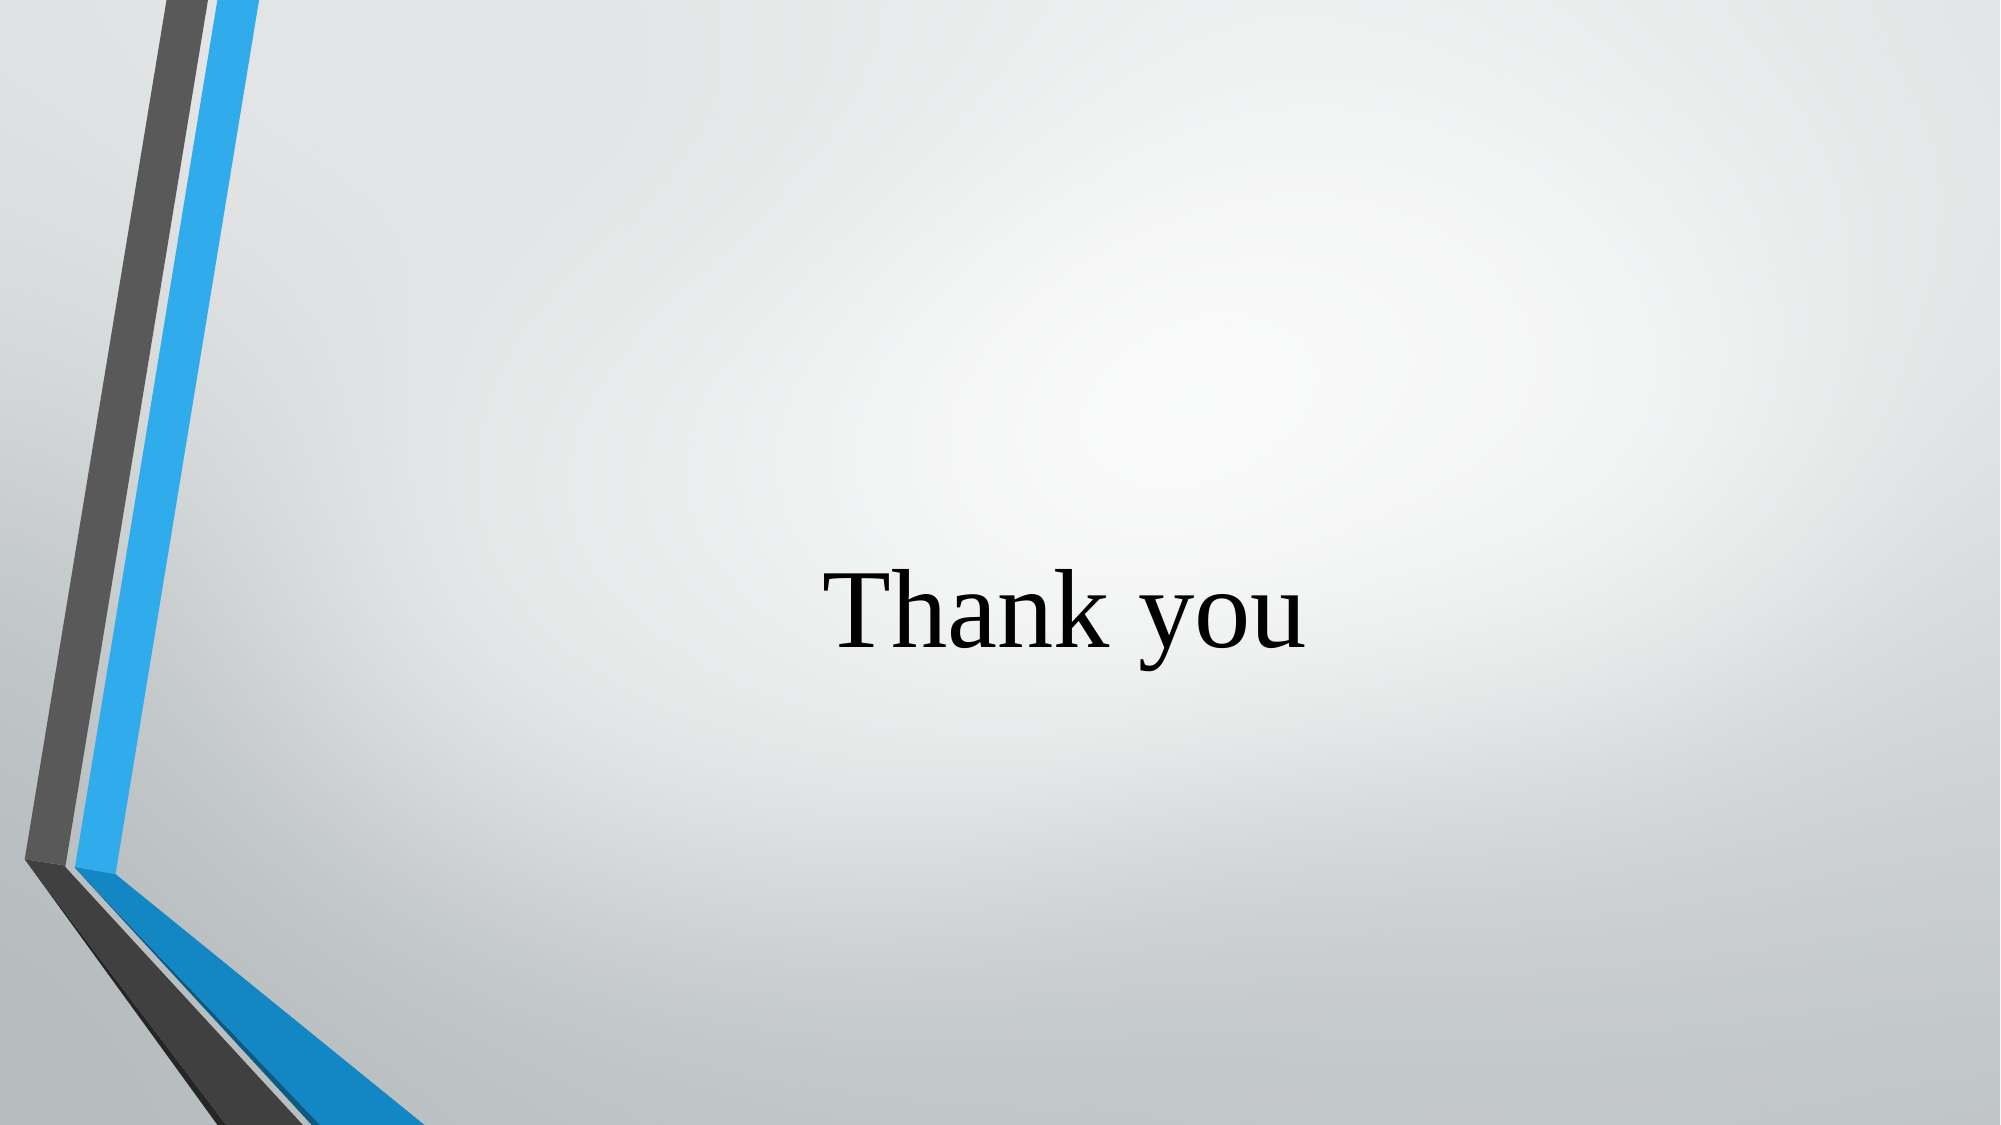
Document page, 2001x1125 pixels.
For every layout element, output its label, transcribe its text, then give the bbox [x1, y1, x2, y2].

list Thank you [243, 254, 1887, 950]
